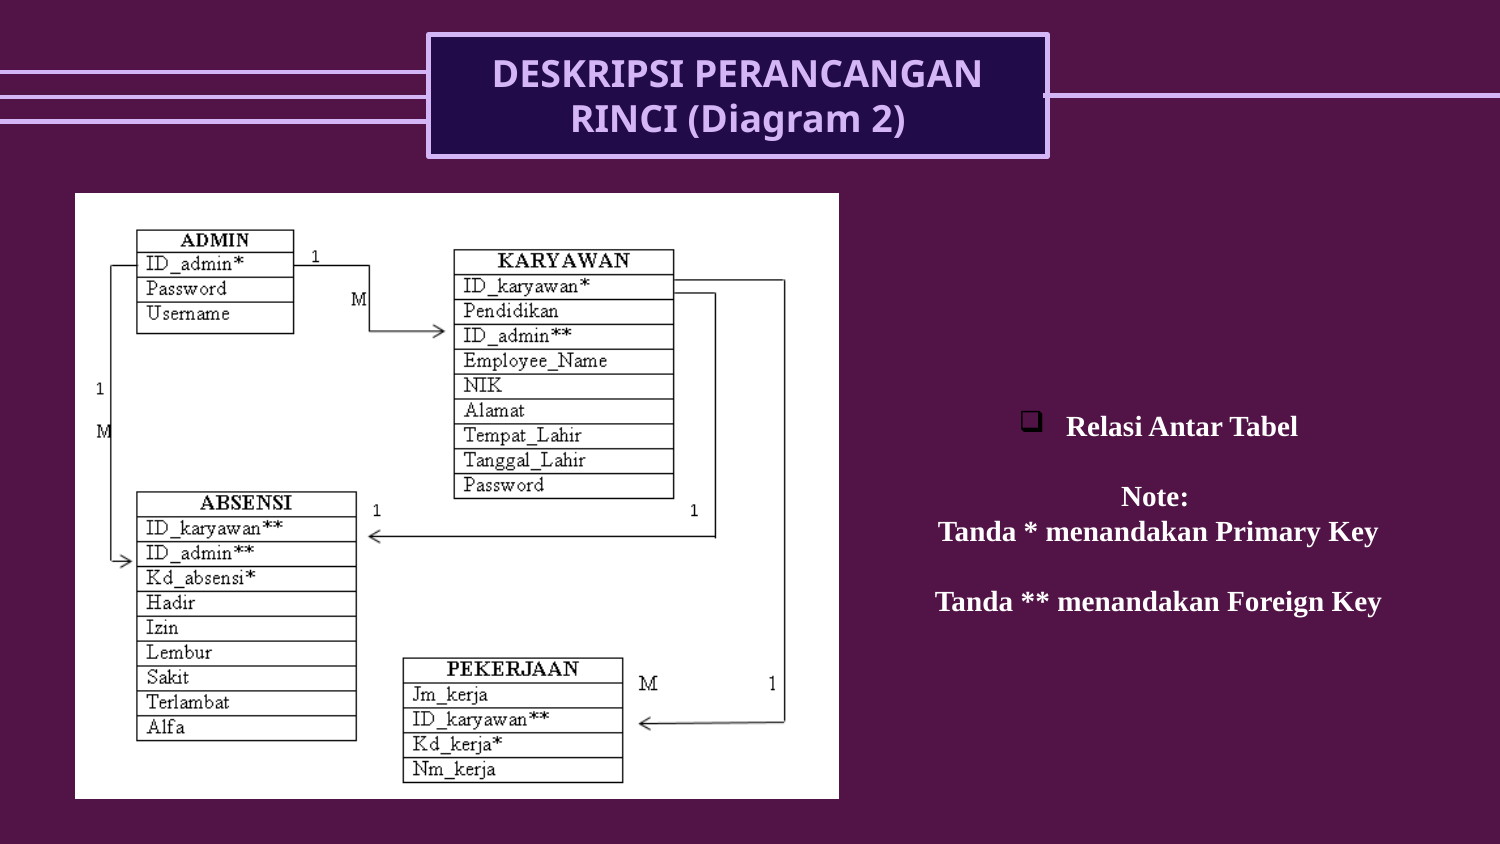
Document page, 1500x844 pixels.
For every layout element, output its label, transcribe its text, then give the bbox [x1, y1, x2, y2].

text_box Relasi Antar Tabel Note: Tanda * menandakan Primary Key Tanda ** menandakan Foreign Key [919, 400, 1398, 625]
picture [74, 193, 840, 799]
title DESKRIPSI PERANCANGAN RINCI (Diagram 2) [426, 32, 1050, 159]
